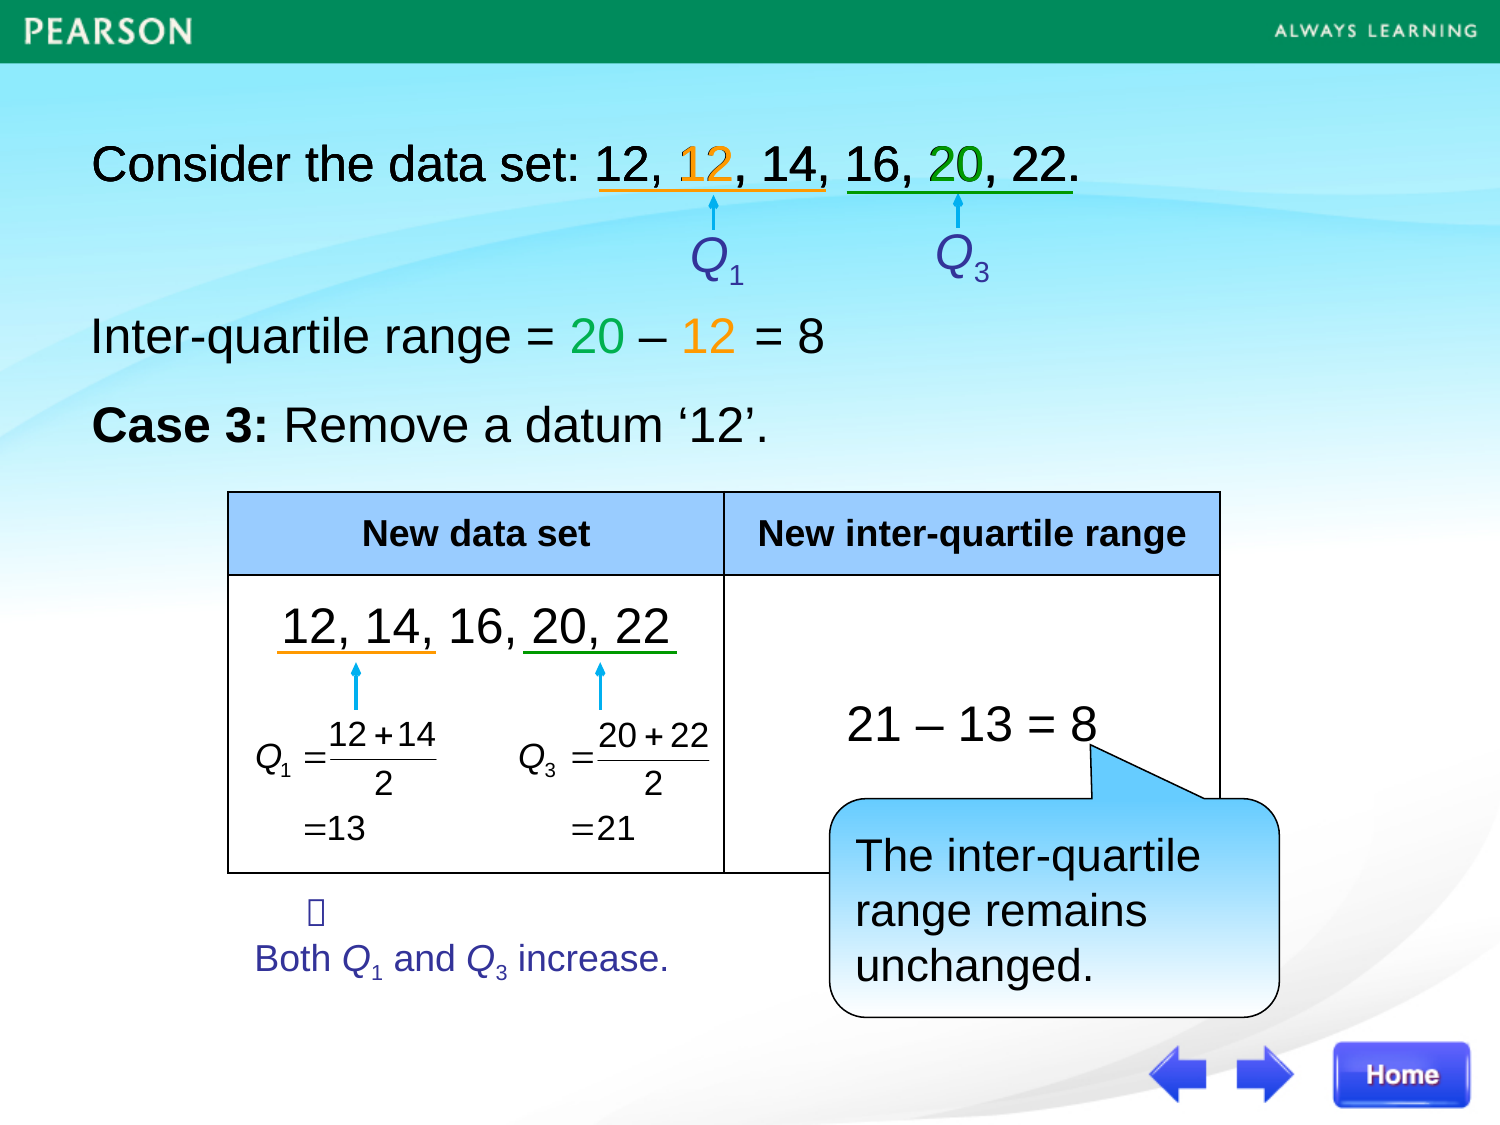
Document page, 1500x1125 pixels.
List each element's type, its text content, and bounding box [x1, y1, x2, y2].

text_box Q1 [674, 215, 763, 299]
picture [0, 0, 1500, 1125]
text_box The inter-quartile range remains unchanged. [829, 744, 1280, 1018]
table_header New inter-quartile range [725, 493, 1219, 574]
text_box Q3 [920, 212, 1008, 296]
table_cell 21 – 13 = 8 [725, 576, 1219, 872]
text_box  Both Q1 and Q3 increase. [239, 881, 730, 993]
text_box Case 3: Remove a datum ‘12’. [76, 384, 1461, 460]
text_box Consider the data set: 12, 12, 14, 16, 20, 22. [76, 124, 1437, 199]
table_cell 12, 14, 16, 20, 22 [229, 576, 723, 872]
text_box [518, 715, 713, 845]
text_box = 8 [739, 296, 939, 372]
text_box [255, 715, 440, 845]
text_box Inter-quartile range = 20 – 12 [75, 296, 739, 372]
table_header New data set [229, 493, 723, 574]
